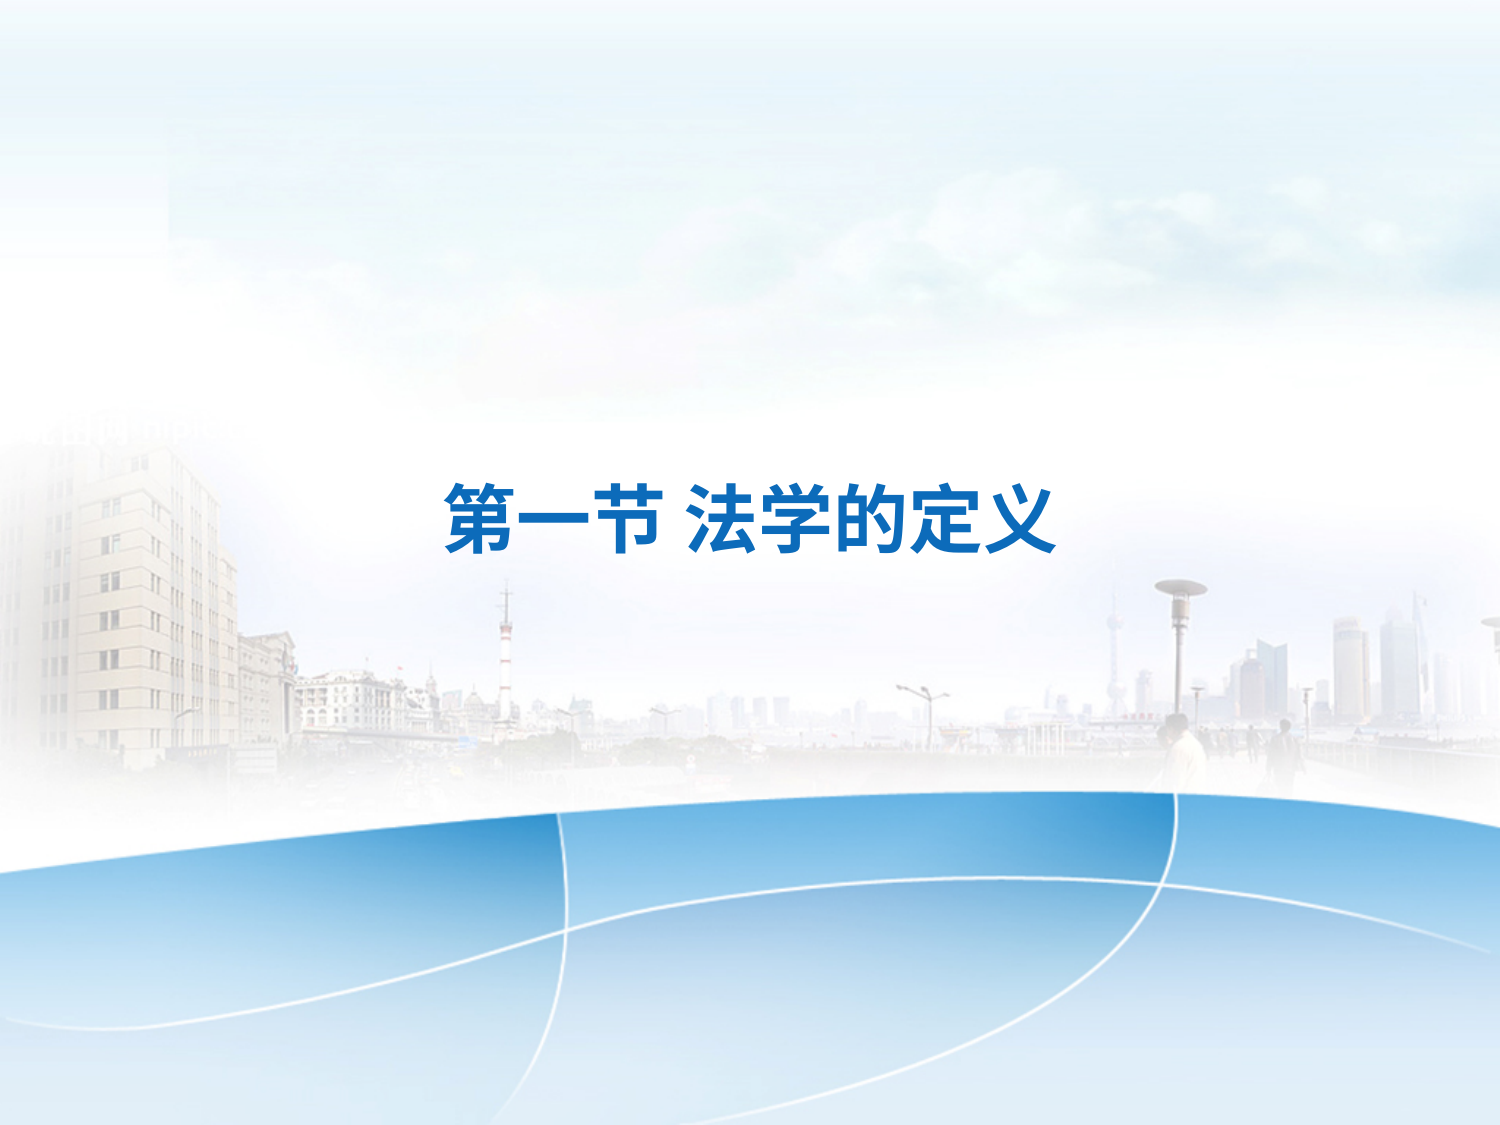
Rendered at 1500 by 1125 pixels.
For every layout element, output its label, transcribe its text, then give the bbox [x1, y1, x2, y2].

title 第一节 法学的定义 [112, 397, 1388, 639]
picture [0, 0, 1500, 1125]
